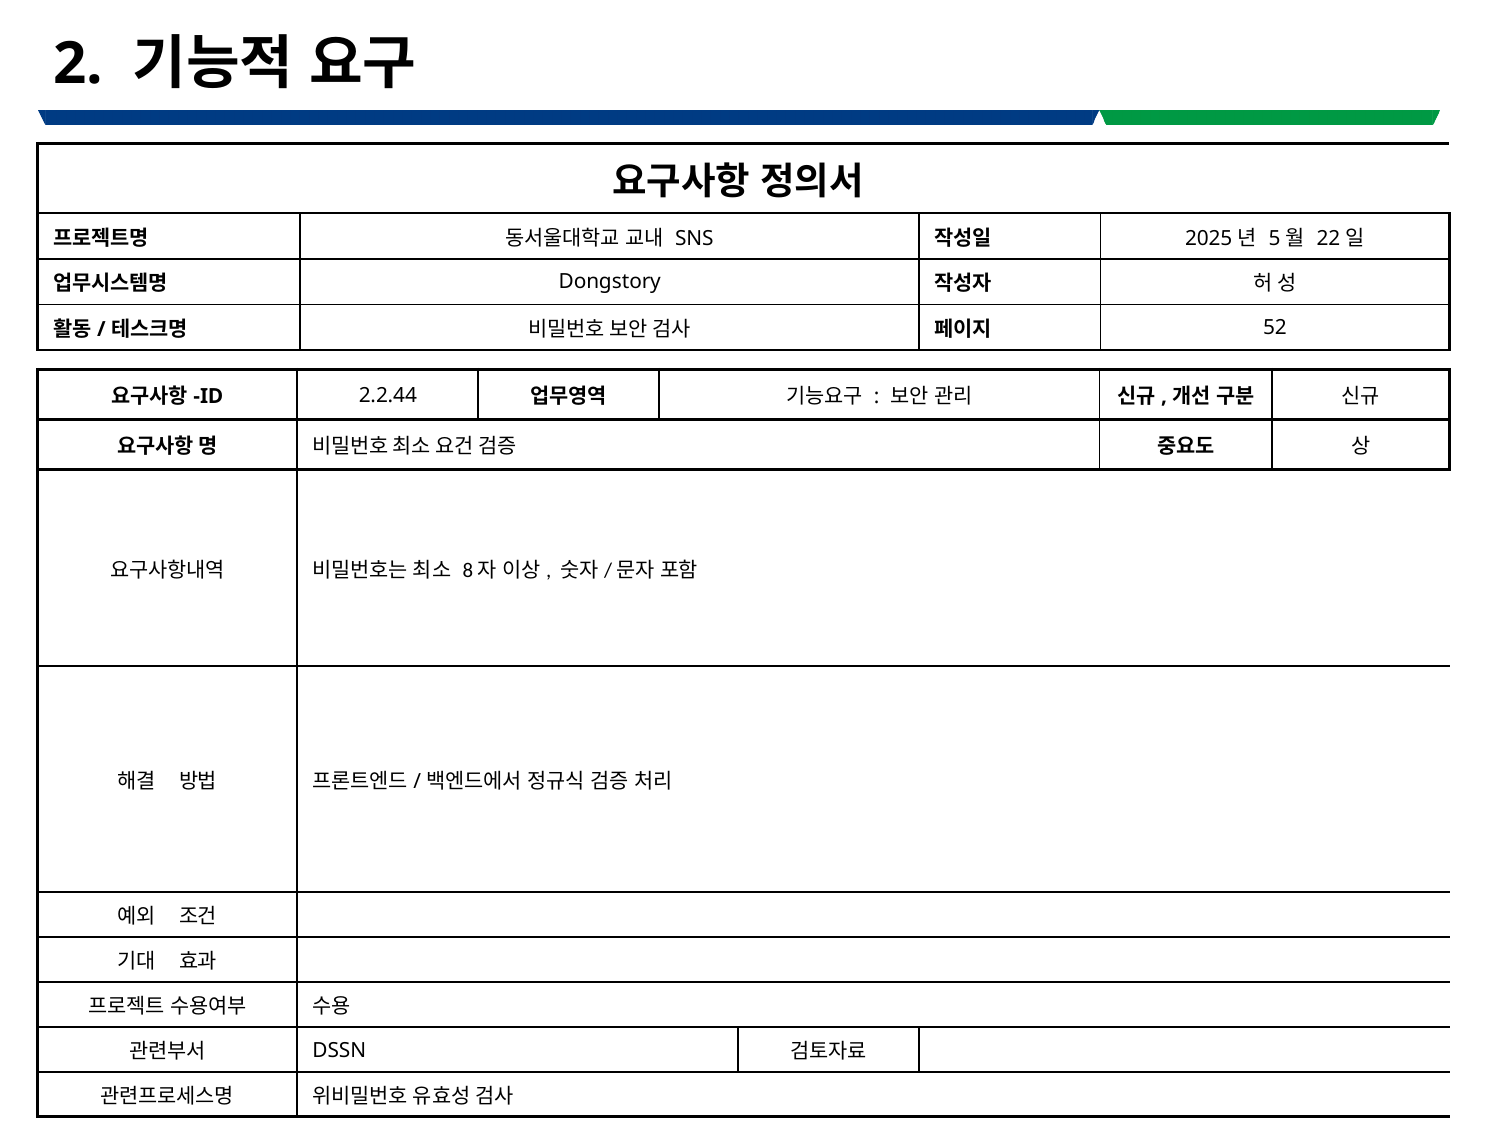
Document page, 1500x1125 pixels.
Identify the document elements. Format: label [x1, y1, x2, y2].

table_cell [1101, 305, 1448, 349]
table_cell [301, 260, 918, 304]
table_cell [39, 1028, 296, 1071]
table_cell [298, 1028, 737, 1071]
table_header [660, 371, 1099, 418]
table_cell [298, 983, 1450, 1026]
table_cell [920, 260, 1100, 304]
table_cell [298, 893, 1450, 936]
table_cell [301, 214, 918, 258]
table_cell [1273, 421, 1448, 468]
table_cell [298, 421, 1099, 468]
table_header [1100, 371, 1271, 418]
table_cell [920, 214, 1100, 258]
table_cell [39, 260, 299, 304]
title [38, 31, 843, 97]
table_cell [298, 667, 1450, 891]
table_cell [920, 305, 1100, 349]
table_cell [1100, 421, 1271, 468]
table_cell [739, 1028, 918, 1071]
table_cell [298, 471, 1450, 665]
table_cell [39, 667, 296, 891]
table_cell [301, 305, 918, 349]
table_cell [39, 214, 299, 258]
table_cell [39, 471, 296, 665]
table_cell [298, 1073, 1450, 1115]
table_cell [1101, 260, 1448, 304]
picture [38, 110, 1440, 125]
table_header [1273, 371, 1448, 418]
table_cell [920, 1028, 1450, 1071]
table_header [39, 371, 296, 418]
table_cell [39, 893, 296, 936]
table_cell [39, 983, 296, 1026]
table_cell [39, 1073, 296, 1115]
table_header [39, 145, 1449, 212]
table_cell [39, 305, 299, 349]
table_cell [39, 421, 296, 468]
table_header [298, 371, 477, 418]
table_cell [39, 938, 296, 981]
table_cell [298, 938, 1450, 981]
table_header [479, 371, 658, 418]
table_cell [1101, 214, 1448, 258]
